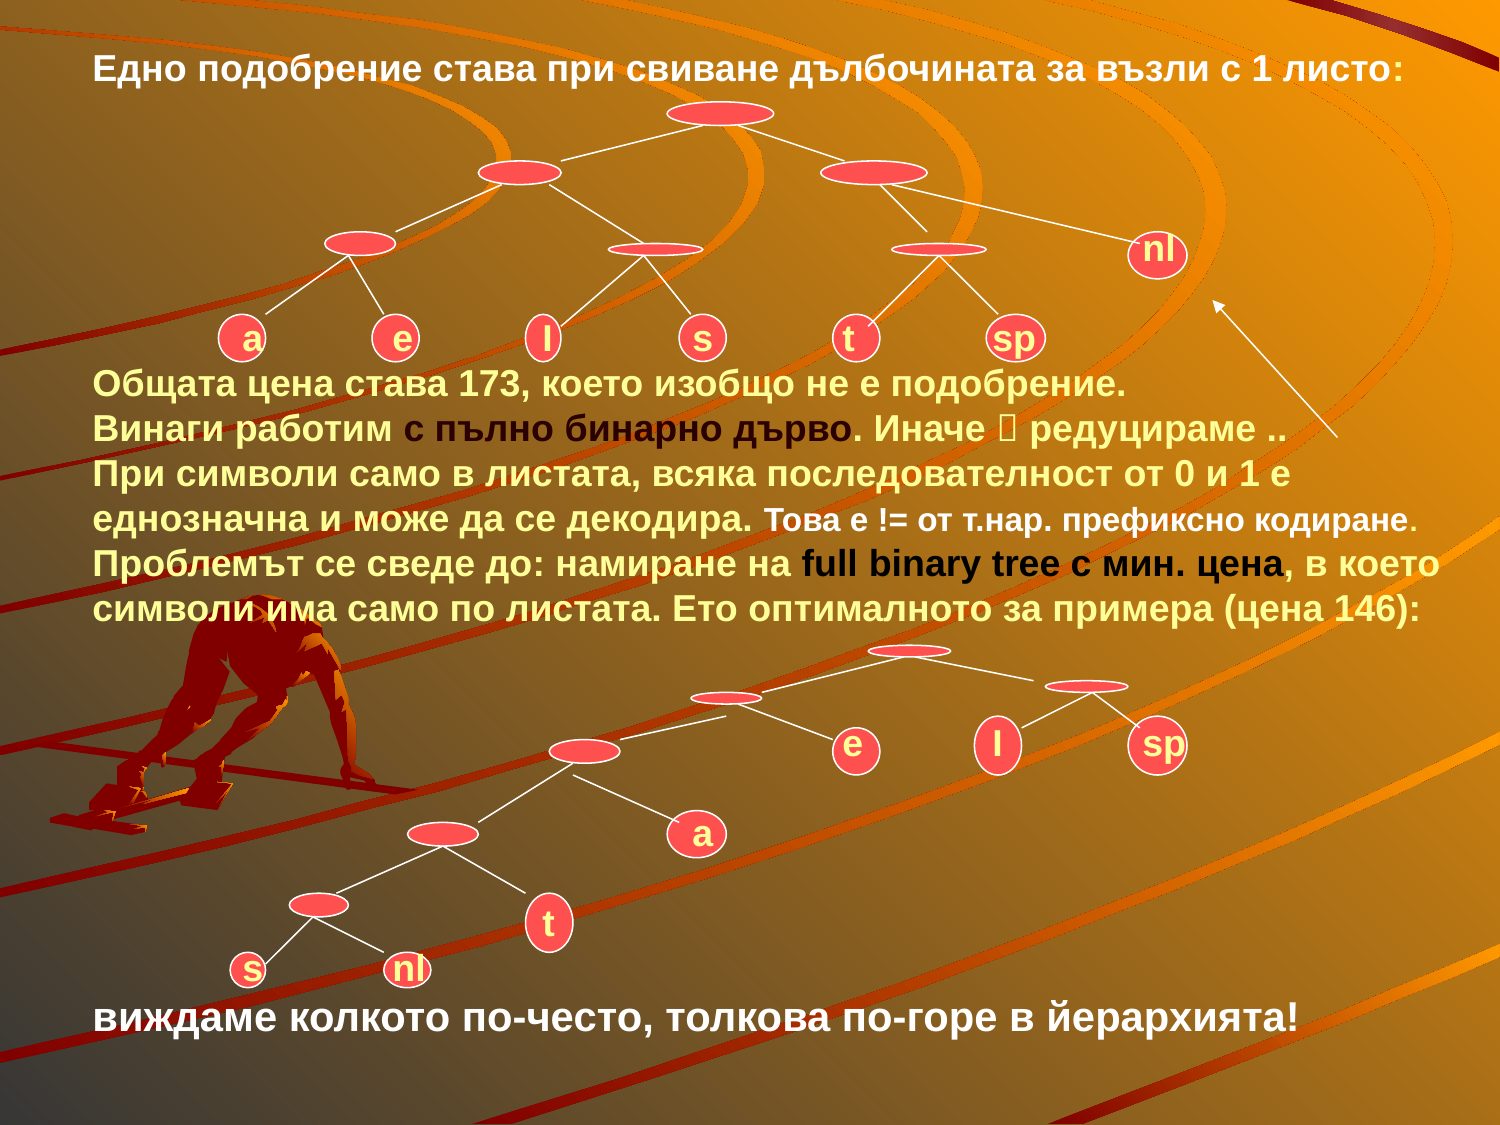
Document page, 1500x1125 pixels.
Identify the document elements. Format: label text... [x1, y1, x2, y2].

text_box [1045, 680, 1129, 693]
text_box [868, 645, 951, 657]
text_box [820, 160, 928, 185]
text_box [608, 243, 703, 256]
text_box [667, 101, 774, 126]
text_box [891, 243, 987, 256]
text_box [1212, 299, 1338, 438]
text_box [324, 231, 396, 256]
text_box [549, 739, 621, 764]
title Едно подобрение става при свиване дълбочината за възли с 1 листо: nl a e I s t sp Общата цена става 173, което изобщо не е подобрение. Винаги работим с пълно бинарно дърво. Иначе  редуцираме .. При символи само в листата, всяка последователност от 0 и 1 е еднозначна и може да се декодира. Това е != от т.нар. префиксно кодиране. Проблемът се сведе до: намиране на full binary tree с мин. цена, в което символи има само по листата. Ето оптималното за примера (цена 146): e I sp a t s nl виждаме колкото по-често, толкова по-горе в йерархията! [77, 26, 1500, 1047]
text_box [690, 692, 762, 705]
text_box [289, 893, 349, 917]
text_box [478, 160, 562, 185]
text_box [407, 822, 479, 847]
